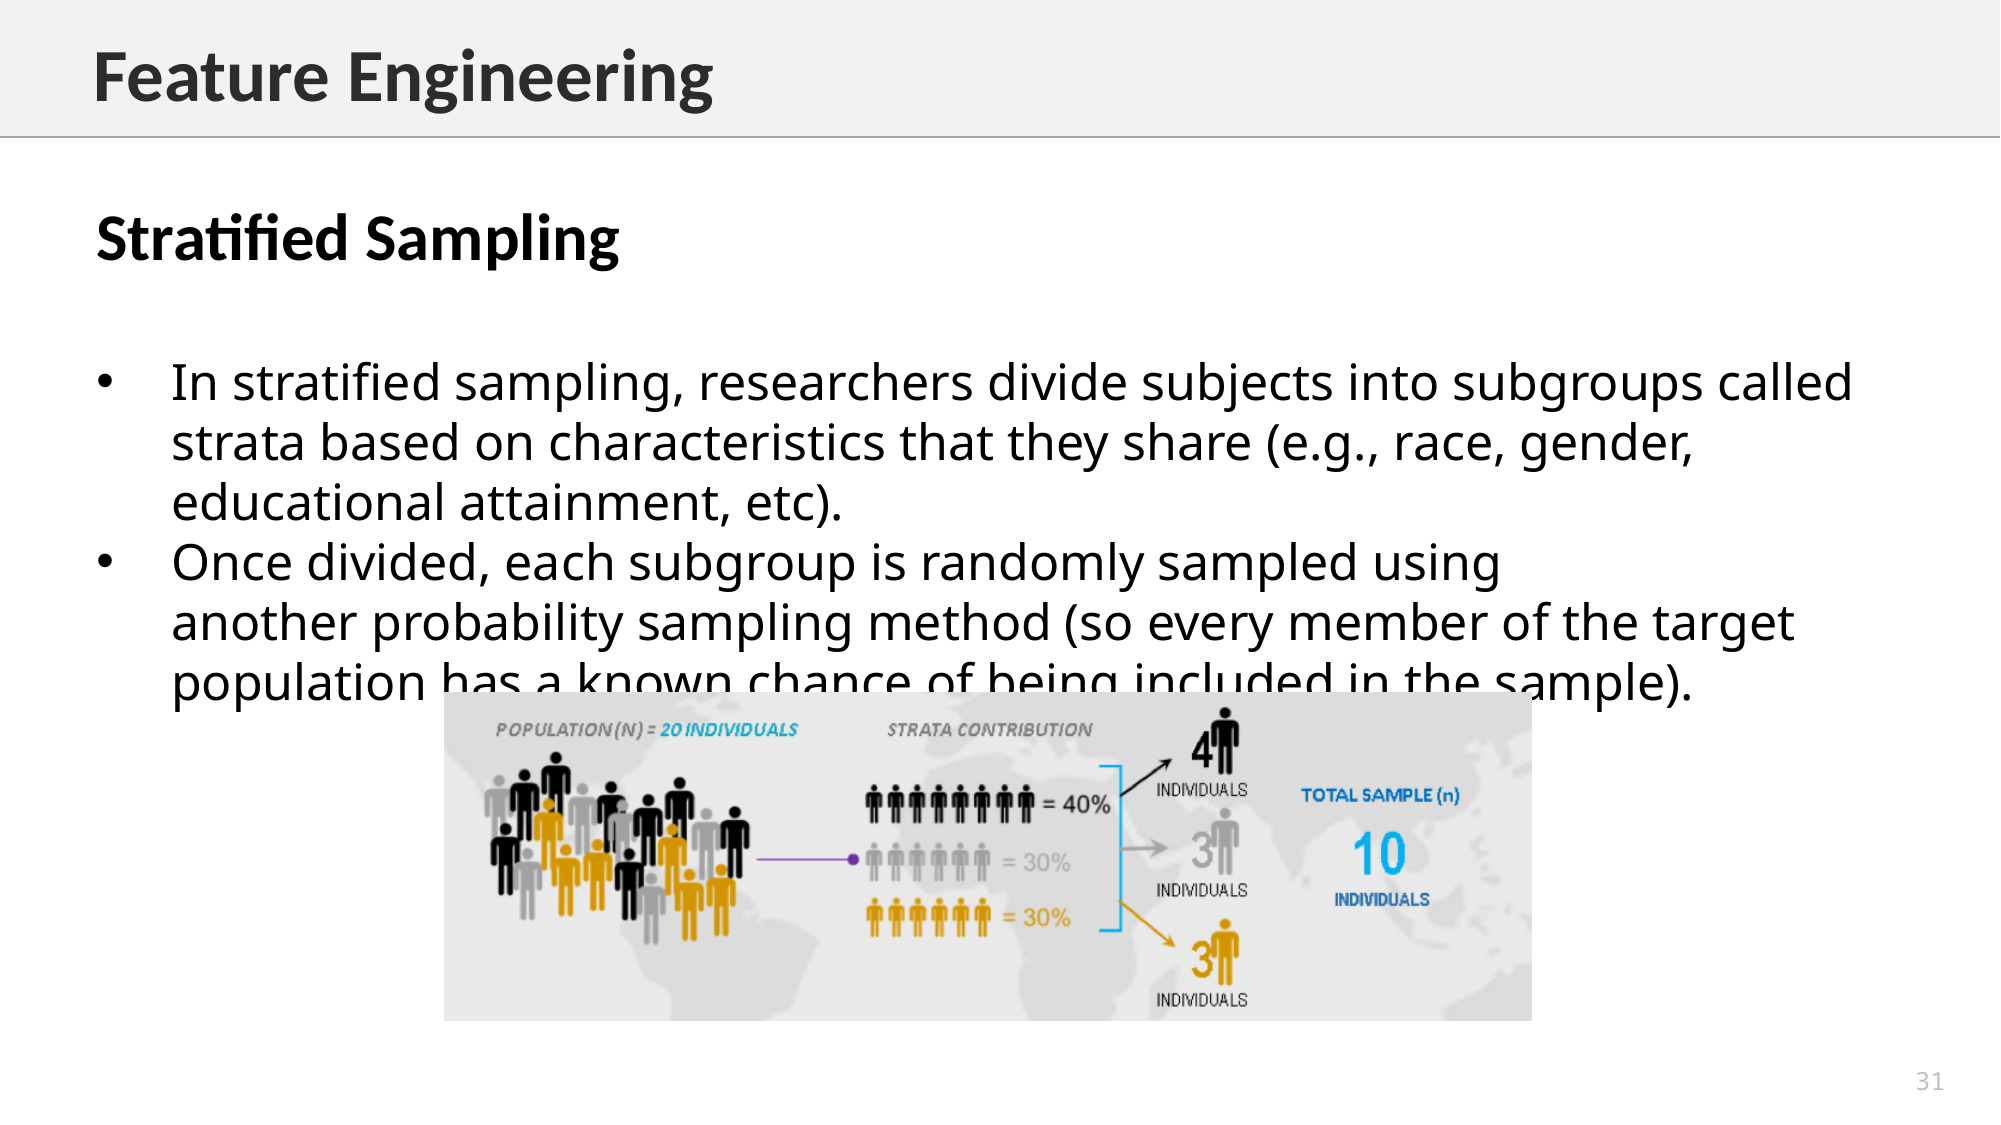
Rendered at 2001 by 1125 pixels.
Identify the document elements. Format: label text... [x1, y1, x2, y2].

text_box Stratified Sampling [81, 186, 1095, 281]
picture [444, 692, 1532, 1022]
text_box In stratified sampling, researchers divide subjects into subgroups called strata based on characteristics that they share (e.g., race, gender, educational attainment, etc). Once divided, each subgroup is randomly sampled using another probability sampling method (so every member of the target population has a known chance of being included in the sample). [81, 343, 1945, 778]
text_box Feature Engineering [78, 19, 1863, 124]
